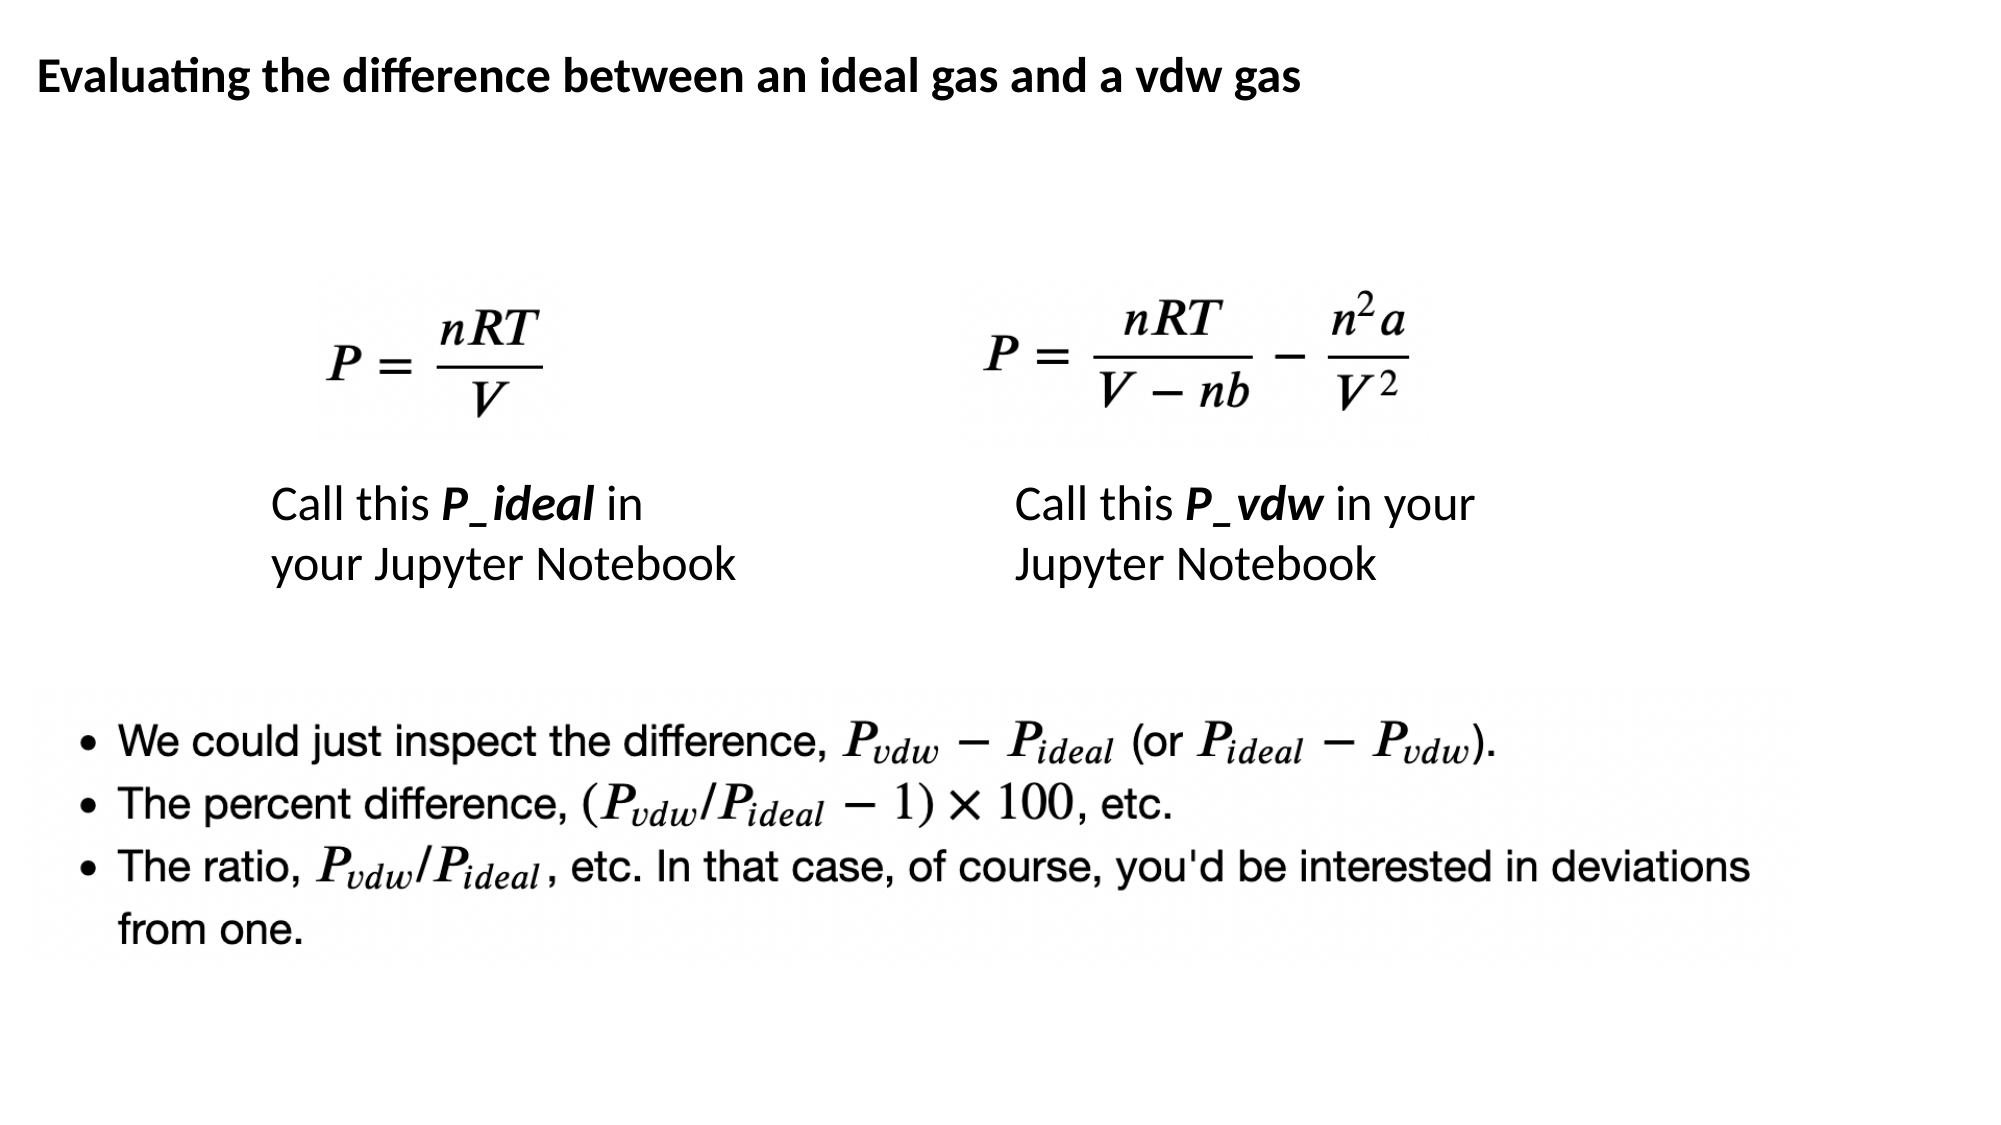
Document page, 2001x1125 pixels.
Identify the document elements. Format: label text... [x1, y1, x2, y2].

text_box Call this P_vdw in your Jupyter Notebook [999, 463, 1527, 599]
picture [316, 273, 569, 440]
picture [961, 281, 1431, 448]
text_box Evaluating the difference between an ideal gas and a vdw gas [22, 35, 1978, 110]
picture [22, 685, 1802, 967]
text_box Call this P_ideal in your Jupyter Notebook [256, 463, 756, 599]
